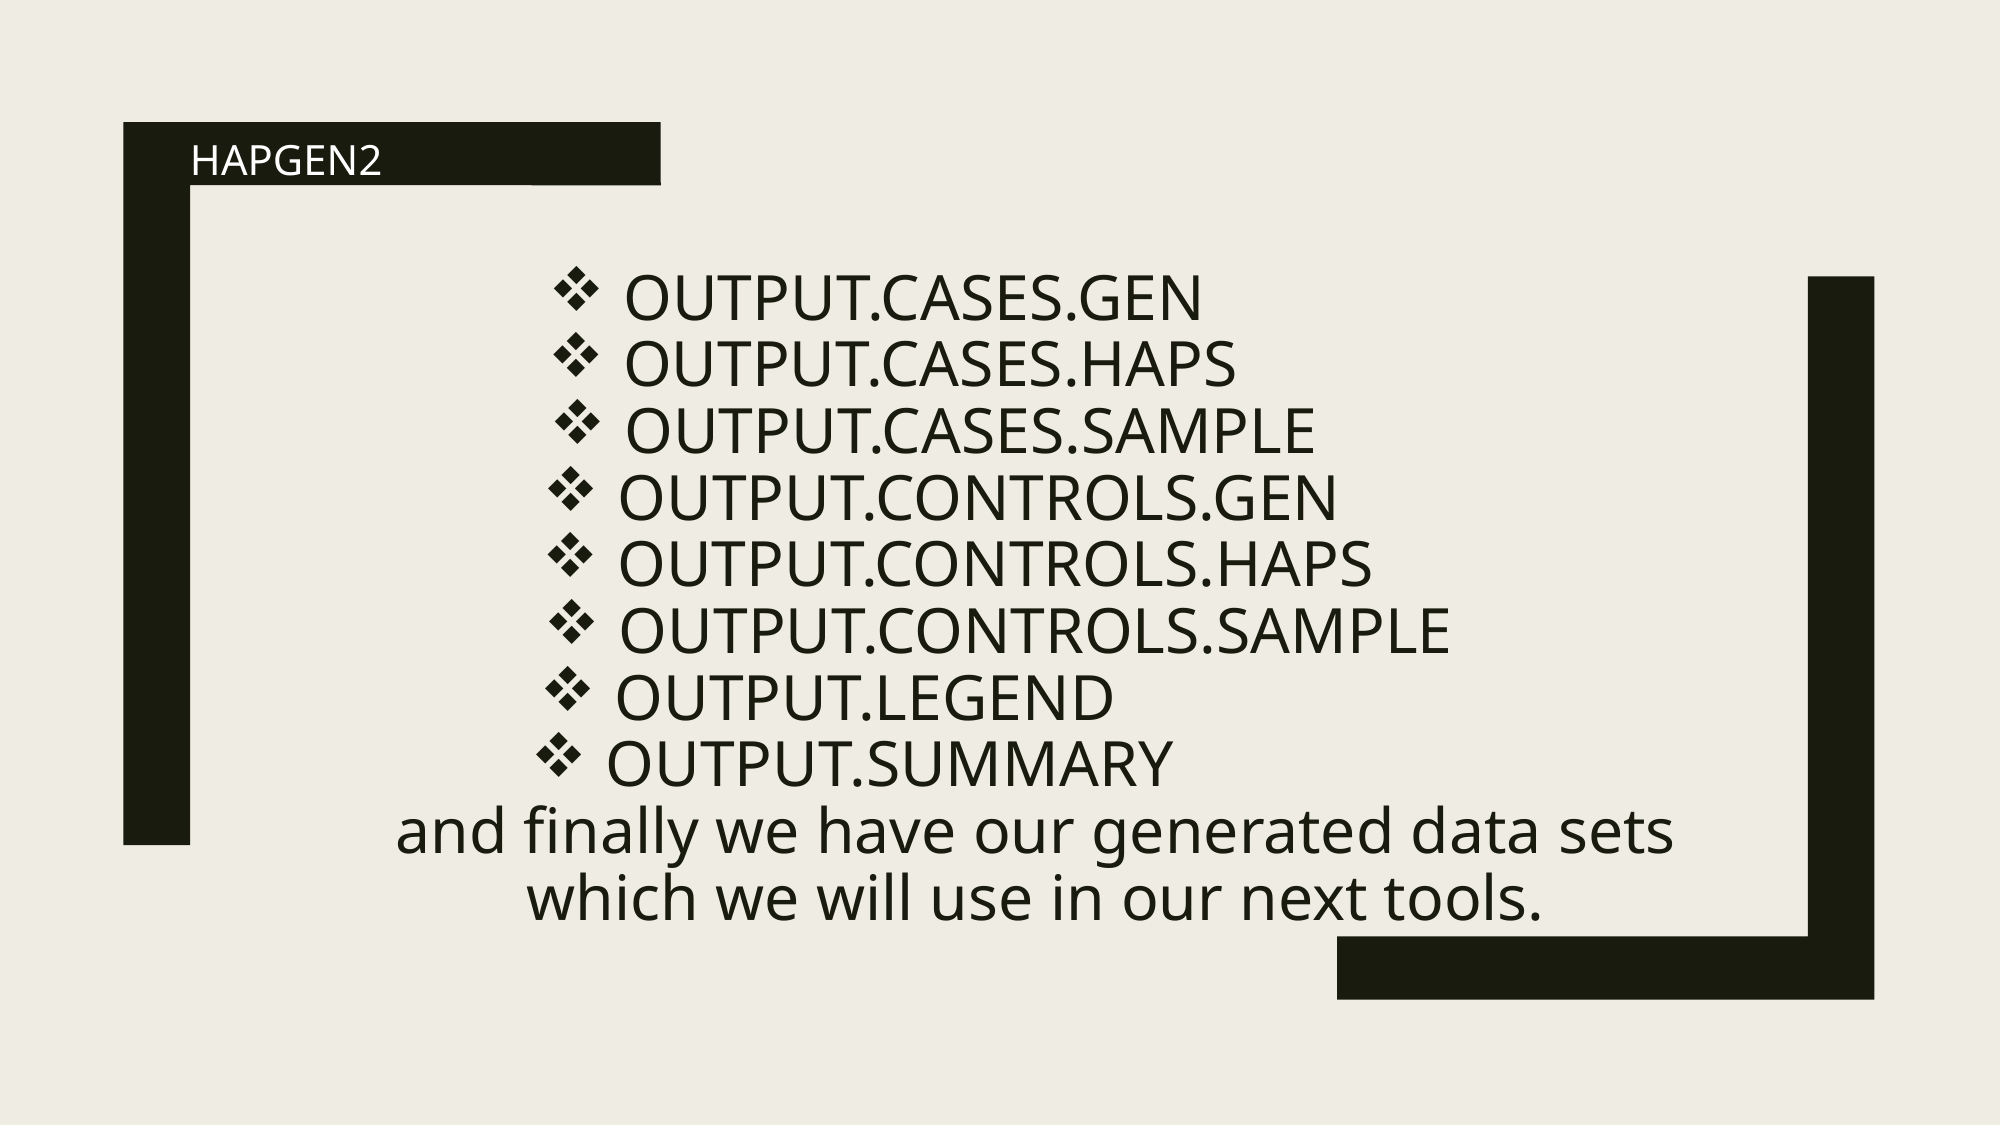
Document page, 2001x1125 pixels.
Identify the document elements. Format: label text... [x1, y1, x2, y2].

title OUTPUT.cases.gen OUTPUT.cases.haps OUTPUT.cases.sample OUTPUT.controls.gen OUTPUT.controls.haps OUTPUT.controls.sample OUTPUT.legend OUTPUT.summary and finally we have our generated data sets which we will use in our next tools. [238, 158, 1759, 1008]
text_box HAPGEN2 [175, 126, 398, 191]
